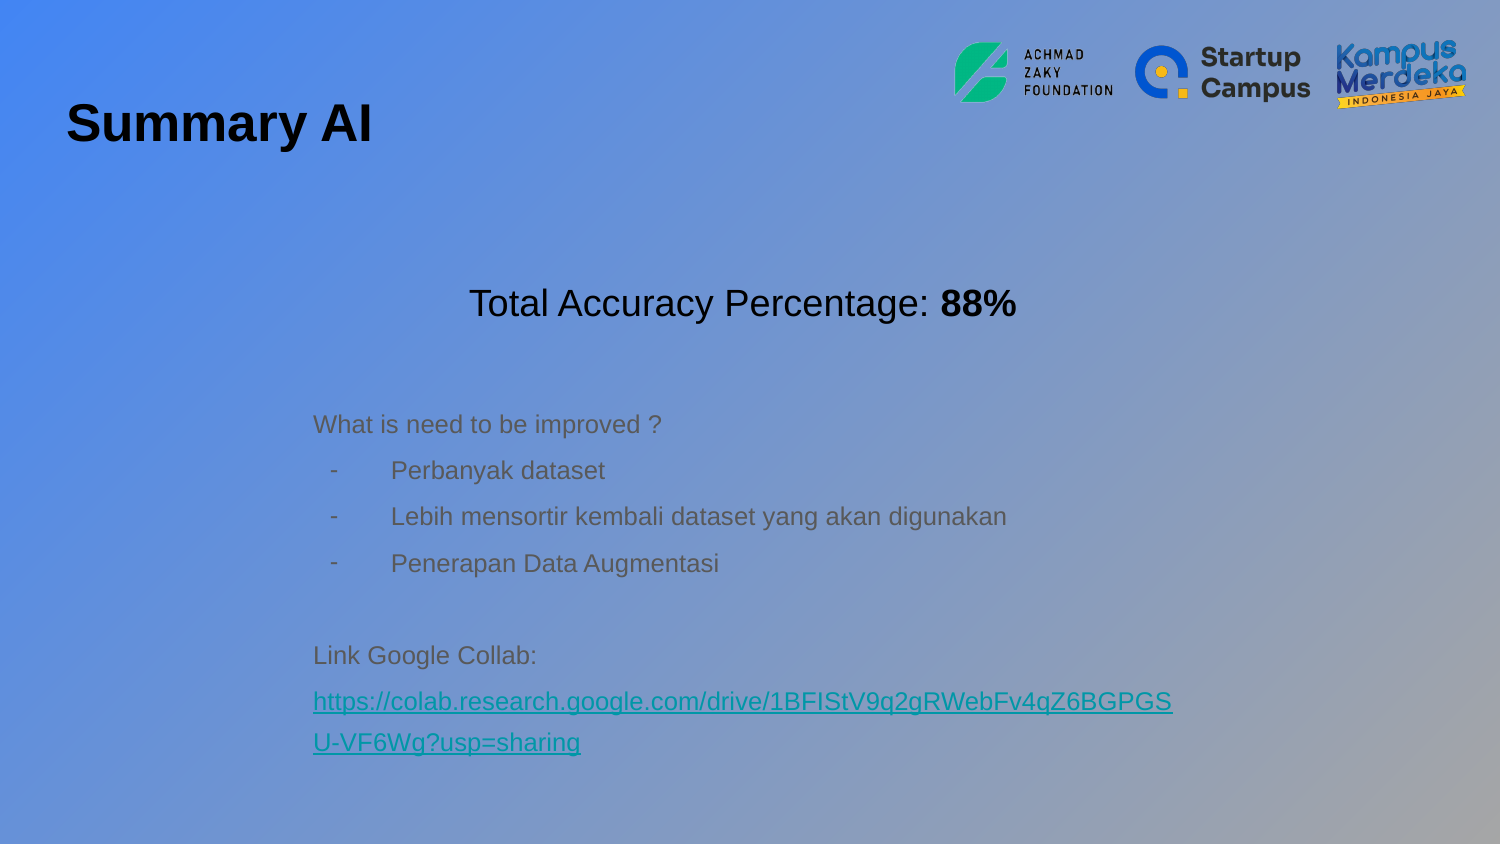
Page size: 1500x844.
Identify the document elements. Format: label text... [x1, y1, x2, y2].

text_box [895, 0, 1467, 213]
title Summary AI [51, 72, 890, 167]
title Total Accuracy Percentage: 88% [453, 263, 1047, 335]
list What is need to be improved ? Perbanyak dataset Lebih mensortir kembali dataset yang akan digunakan Penerapan Data Augmentasi Link Google Collab: https://colab.research.google.com/drive/1BFIStV9q2gRWebFv4qZ6BGPGSU-VF6Wg?usp=sharing [298, 377, 1202, 734]
